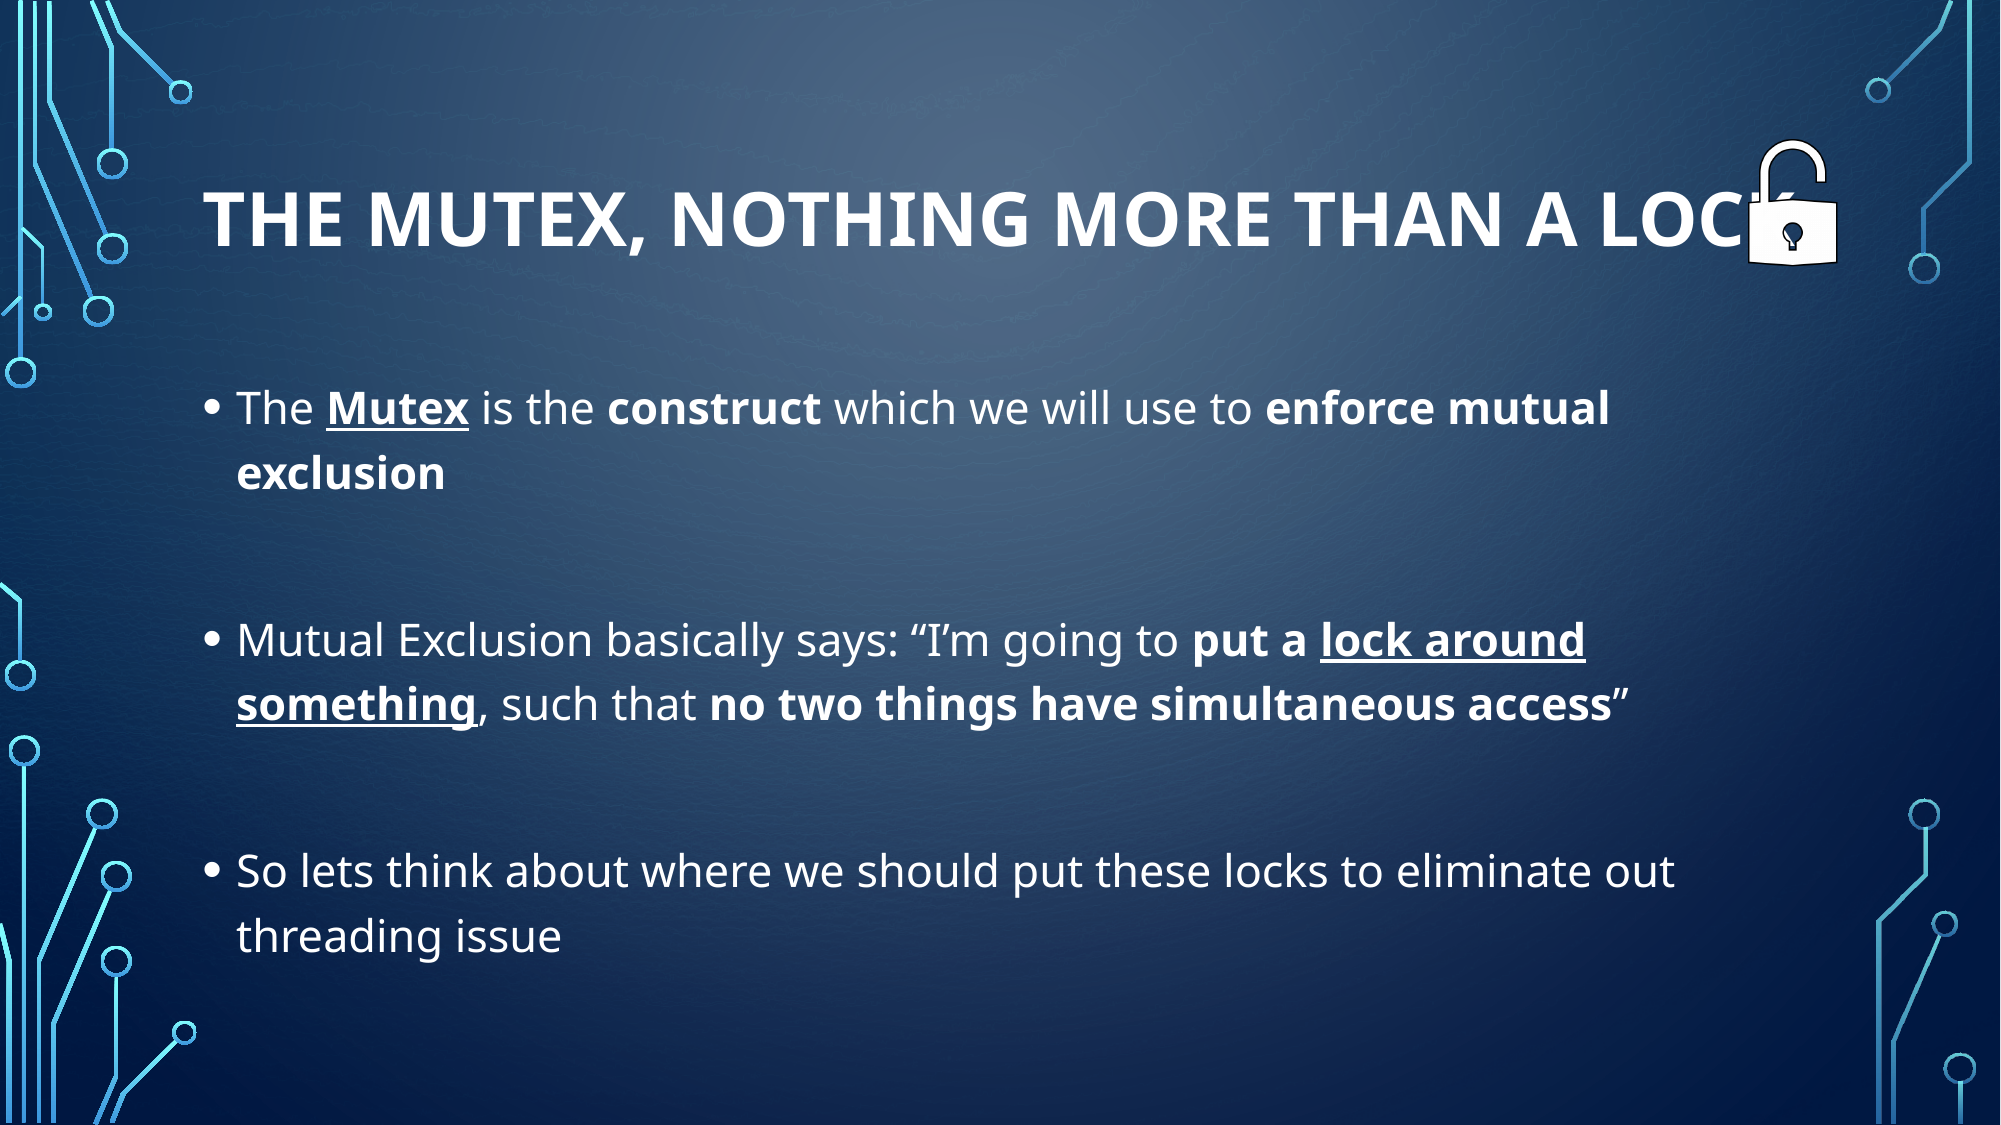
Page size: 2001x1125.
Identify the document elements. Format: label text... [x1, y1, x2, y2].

picture [1716, 127, 1868, 278]
list The Mutex is the construct which we will use to enforce mutual exclusion Mutual Exclusion basically says: “I’m going to put a lock around something, such that no two things have simultaneous access” So lets think about where we should put these locks to eliminate out threading issue [187, 361, 1813, 975]
title The Mutex, Nothing more than a lock [187, 101, 1813, 344]
